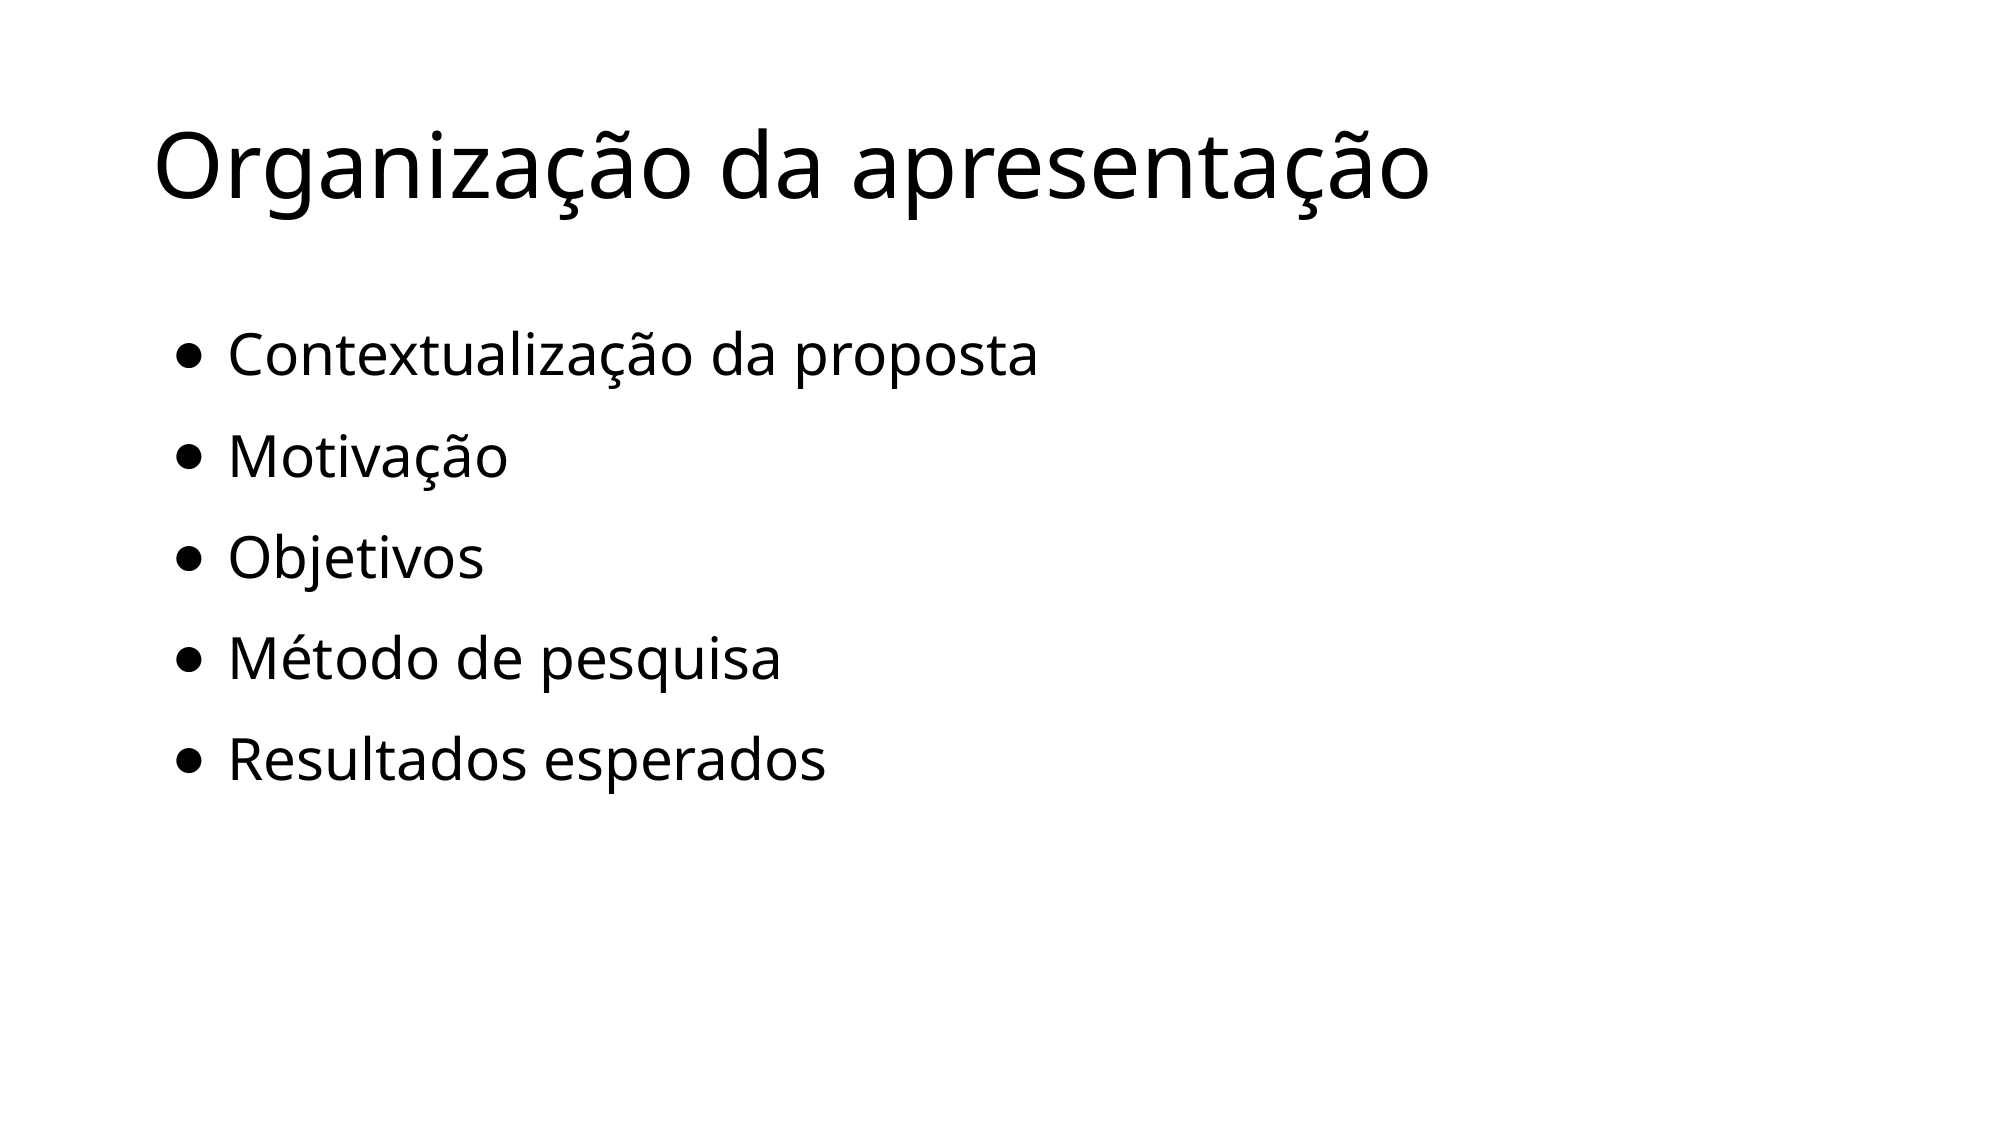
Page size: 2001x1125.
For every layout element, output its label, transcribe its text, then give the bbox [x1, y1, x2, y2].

list Contextualização da proposta Motivação Objetivos Método de pesquisa Resultados esperados [137, 299, 1863, 1014]
title Organização da apresentação [137, 59, 1863, 278]
